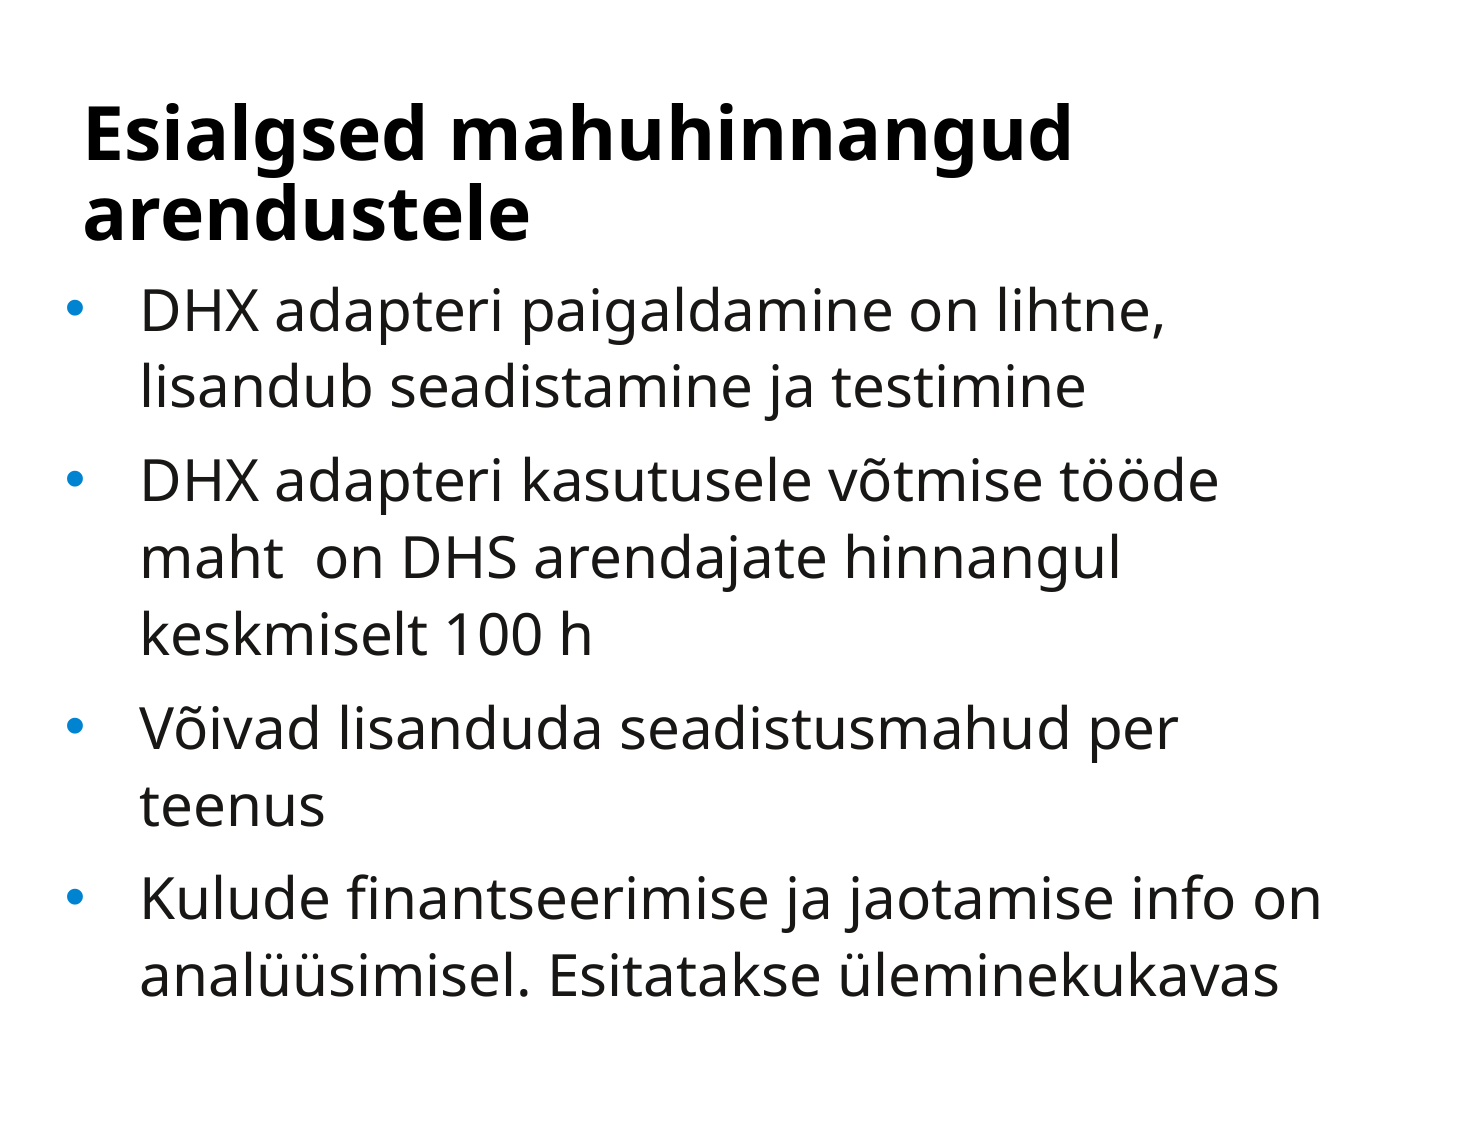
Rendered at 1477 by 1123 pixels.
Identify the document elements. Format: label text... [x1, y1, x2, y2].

title Esialgsed mahuhinnangud arendustele [82, 88, 1382, 266]
list DHX adapteri paigaldamine on lihtne, lisandub seadistamine ja testimine DHX adapteri kasutusele võtmise tööde maht on DHS arendajate hinnangul keskmiselt 100 h Võivad lisanduda seadistusmahud per teenus Kulude finantseerimise ja jaotamise info on analüüsimisel. Esitatakse üleminekukavas [64, 265, 1364, 1078]
